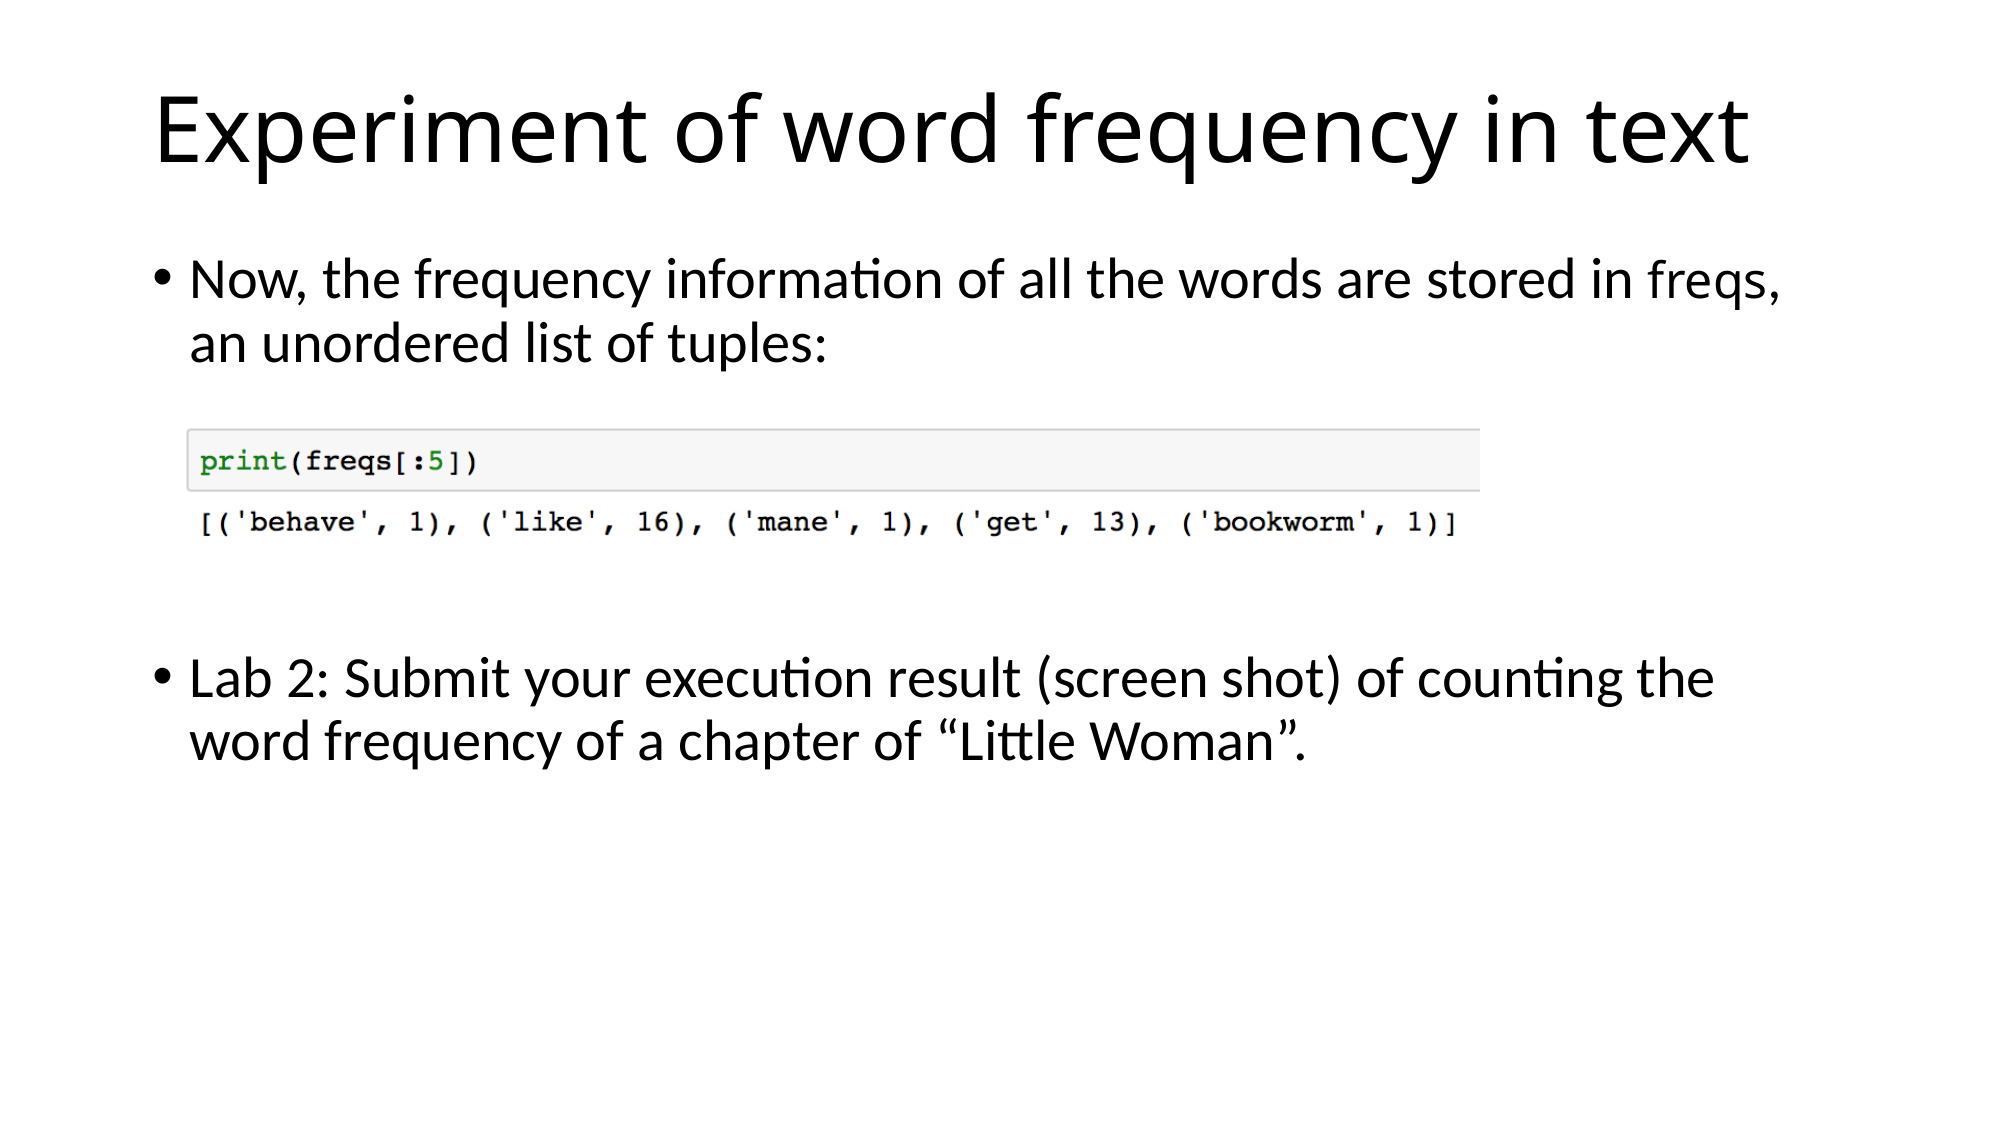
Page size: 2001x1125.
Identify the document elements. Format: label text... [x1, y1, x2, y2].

title Experiment of word frequency in text [137, 23, 1863, 241]
picture [173, 418, 1480, 557]
list Now, the frequency information of all the words are stored in freqs, an unordered list of tuples: Lab 2: Submit your execution result (screen shot) of counting the word frequency of a chapter of “Little Woman”. [137, 241, 1863, 955]
